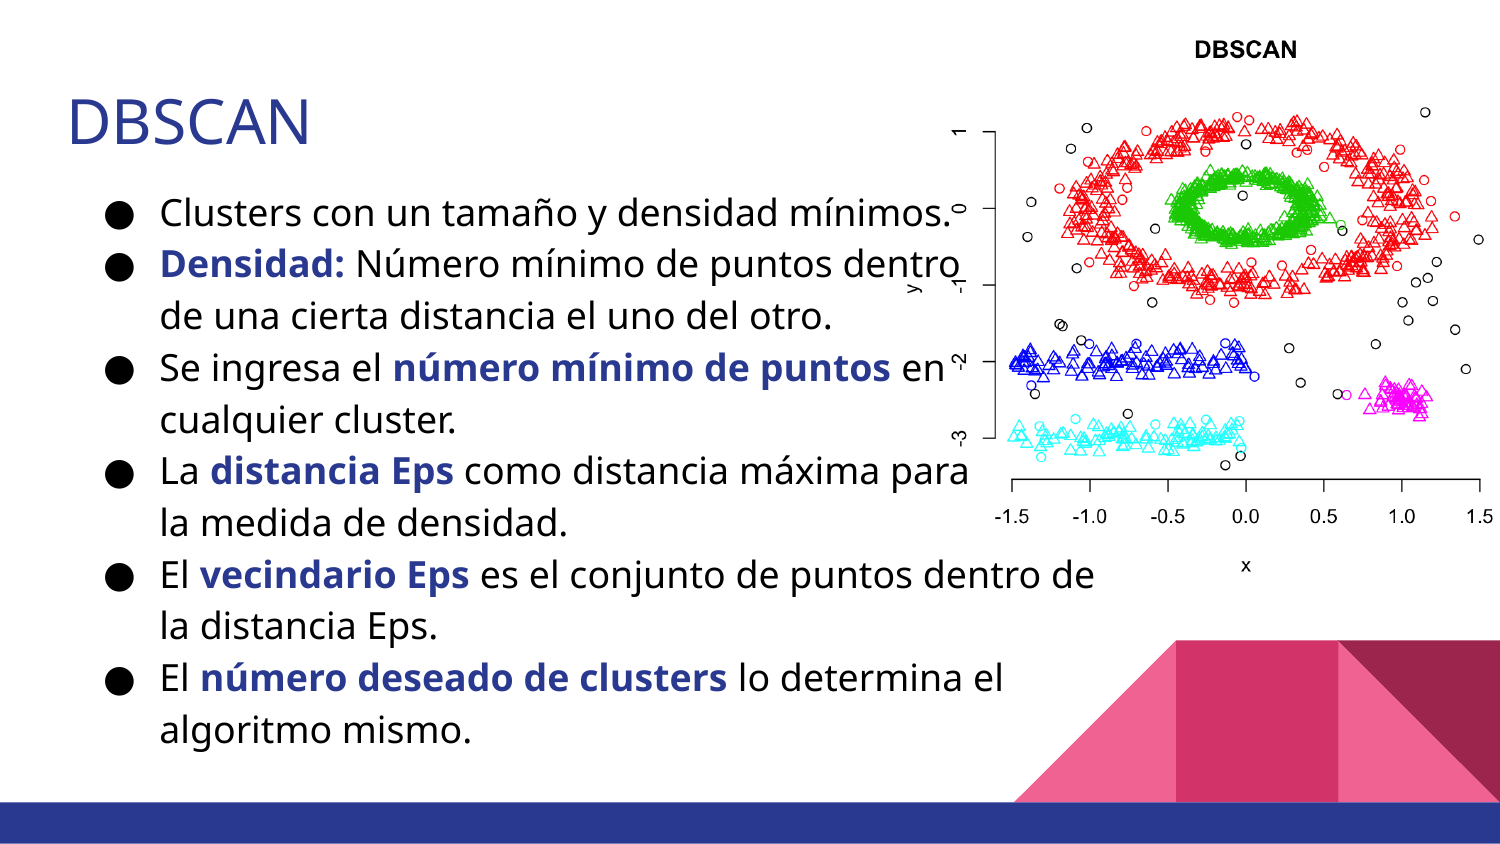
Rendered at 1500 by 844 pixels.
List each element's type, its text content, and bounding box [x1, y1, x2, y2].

picture [896, 19, 1500, 602]
list Clusters con un tamaño y densidad mínimos. Densidad: Número mínimo de puntos dentro de una cierta distancia el uno del otro. Se ingresa el número mínimo de puntos en cualquier cluster. La distancia Eps como distancia máxima para la medida de densidad. El vecindario Eps es el conjunto de puntos dentro de la distancia Eps. El número deseado de clusters lo determina el algoritmo mismo. [69, 166, 1139, 715]
title DBSCAN [51, 67, 891, 167]
